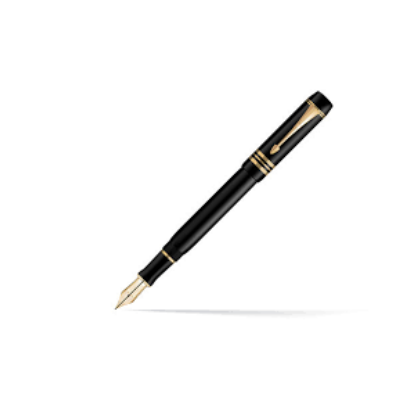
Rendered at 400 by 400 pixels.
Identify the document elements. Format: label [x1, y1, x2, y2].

picture [30, 84, 400, 325]
